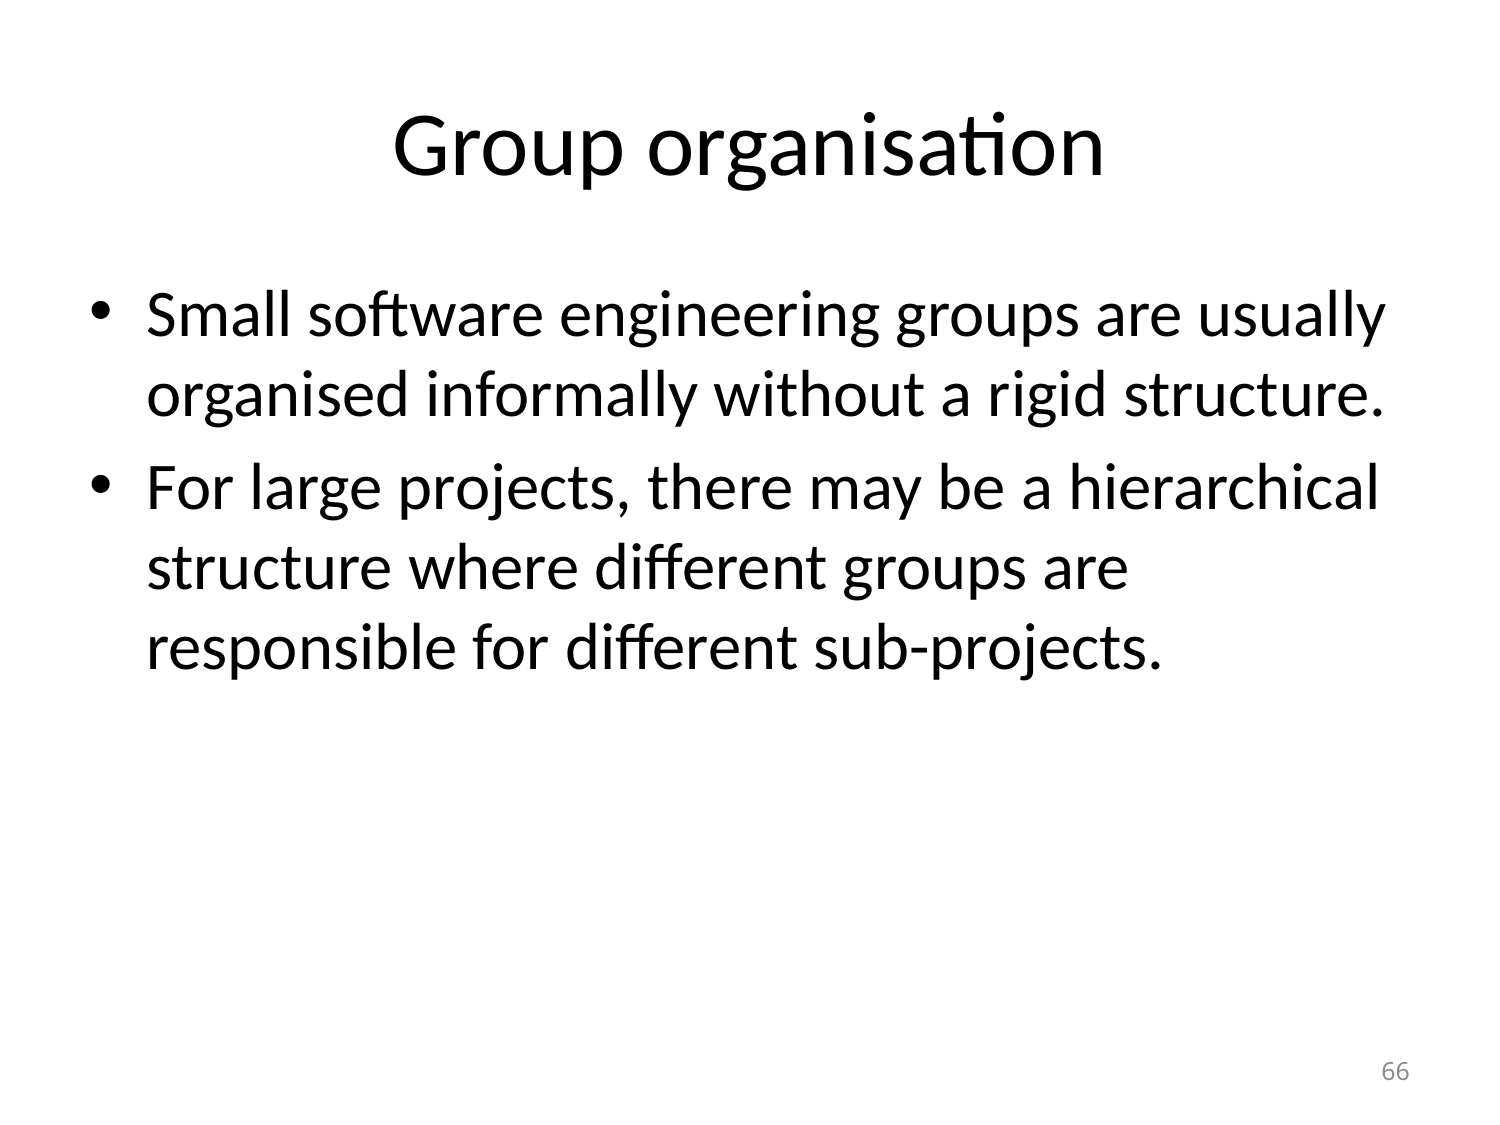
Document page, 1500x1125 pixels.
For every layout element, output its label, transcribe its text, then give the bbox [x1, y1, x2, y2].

list Small software engineering groups are usually organised informally without a rigid structure. For large projects, there may be a hierarchical structure where different groups are responsible for different sub-projects. [75, 262, 1425, 1005]
title Group organisation [75, 45, 1425, 233]
slide_number 66 [1074, 1042, 1425, 1103]
